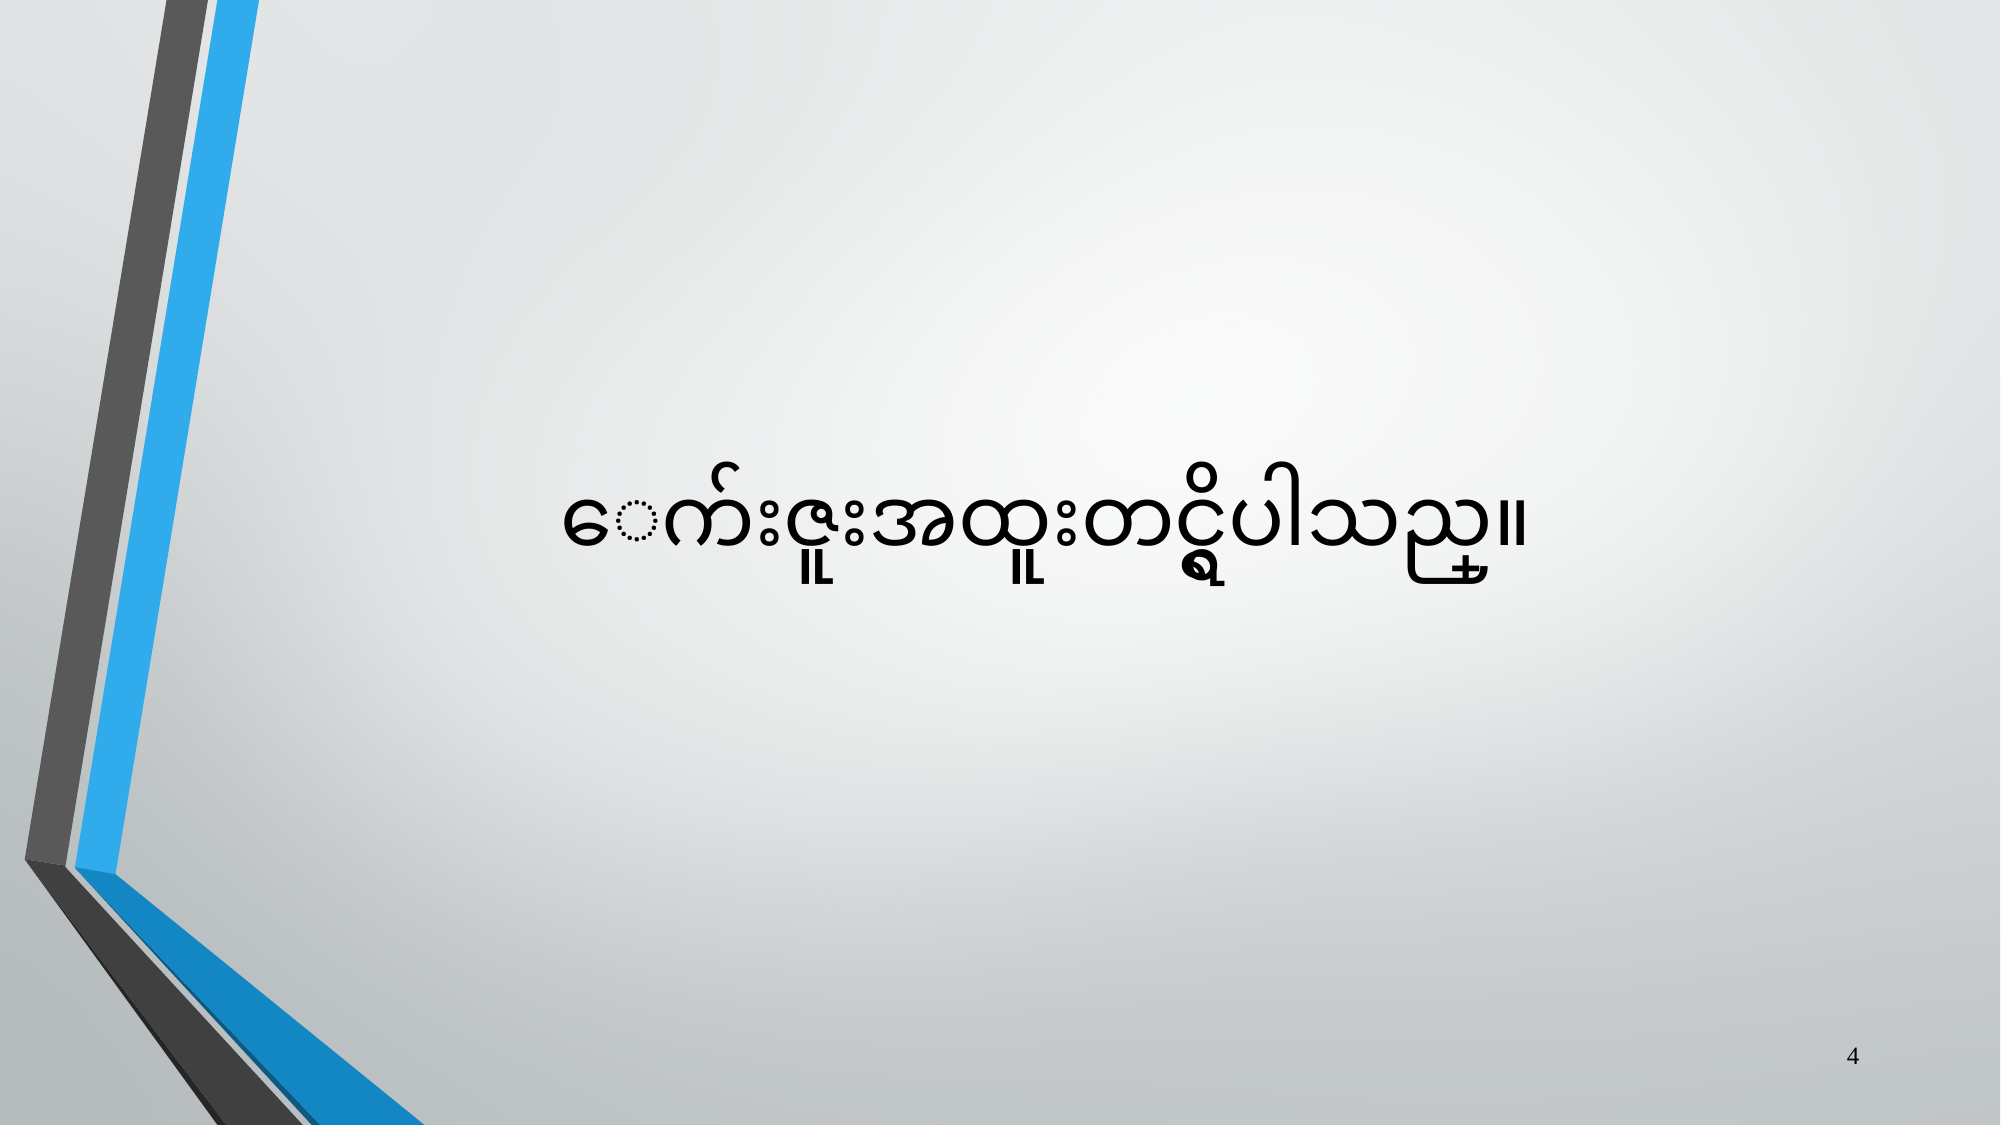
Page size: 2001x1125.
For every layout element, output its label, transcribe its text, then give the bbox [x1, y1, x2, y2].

text_box 4 [1832, 1031, 1910, 1077]
title ေက်းဇူးအထူးတင္ရွိပါသည္။ [224, 368, 1868, 656]
